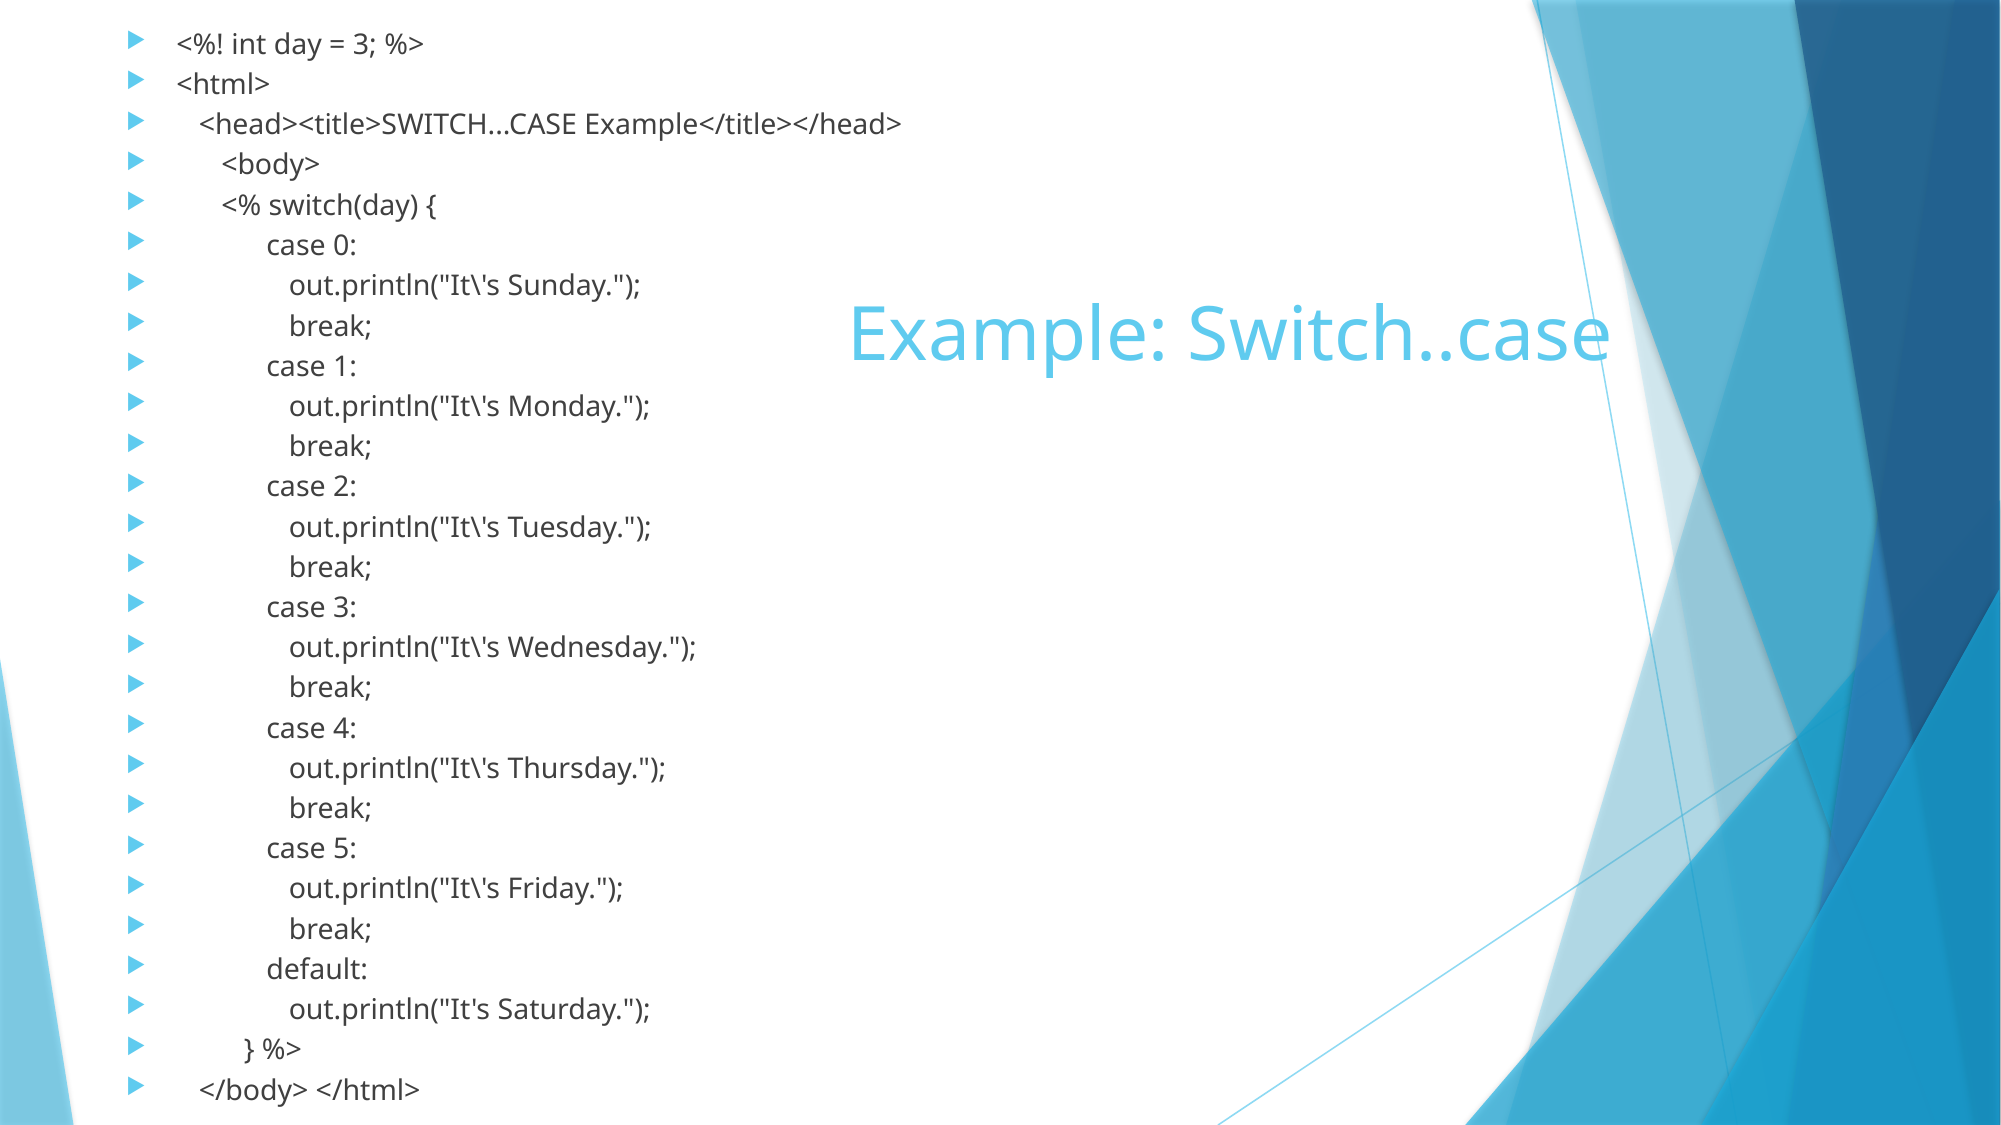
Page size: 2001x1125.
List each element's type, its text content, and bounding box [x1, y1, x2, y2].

title Example: Switch..case [832, 277, 1639, 388]
list <%! int day = 3; %> <html> <head><title>SWITCH...CASE Example</title></head> <body> <% switch(day) { case 0: out.println("It\'s Sunday."); break; case 1: out.println("It\'s Monday."); break; case 2: out.println("It\'s Tuesday."); break; case 3: out.println("It\'s Wednesday."); break; case 4: out.println("It\'s Thursday."); break; case 5: out.println("It\'s Friday."); break; default: out.println("It's Saturday."); } %> </body> </html> [111, 22, 1522, 1125]
